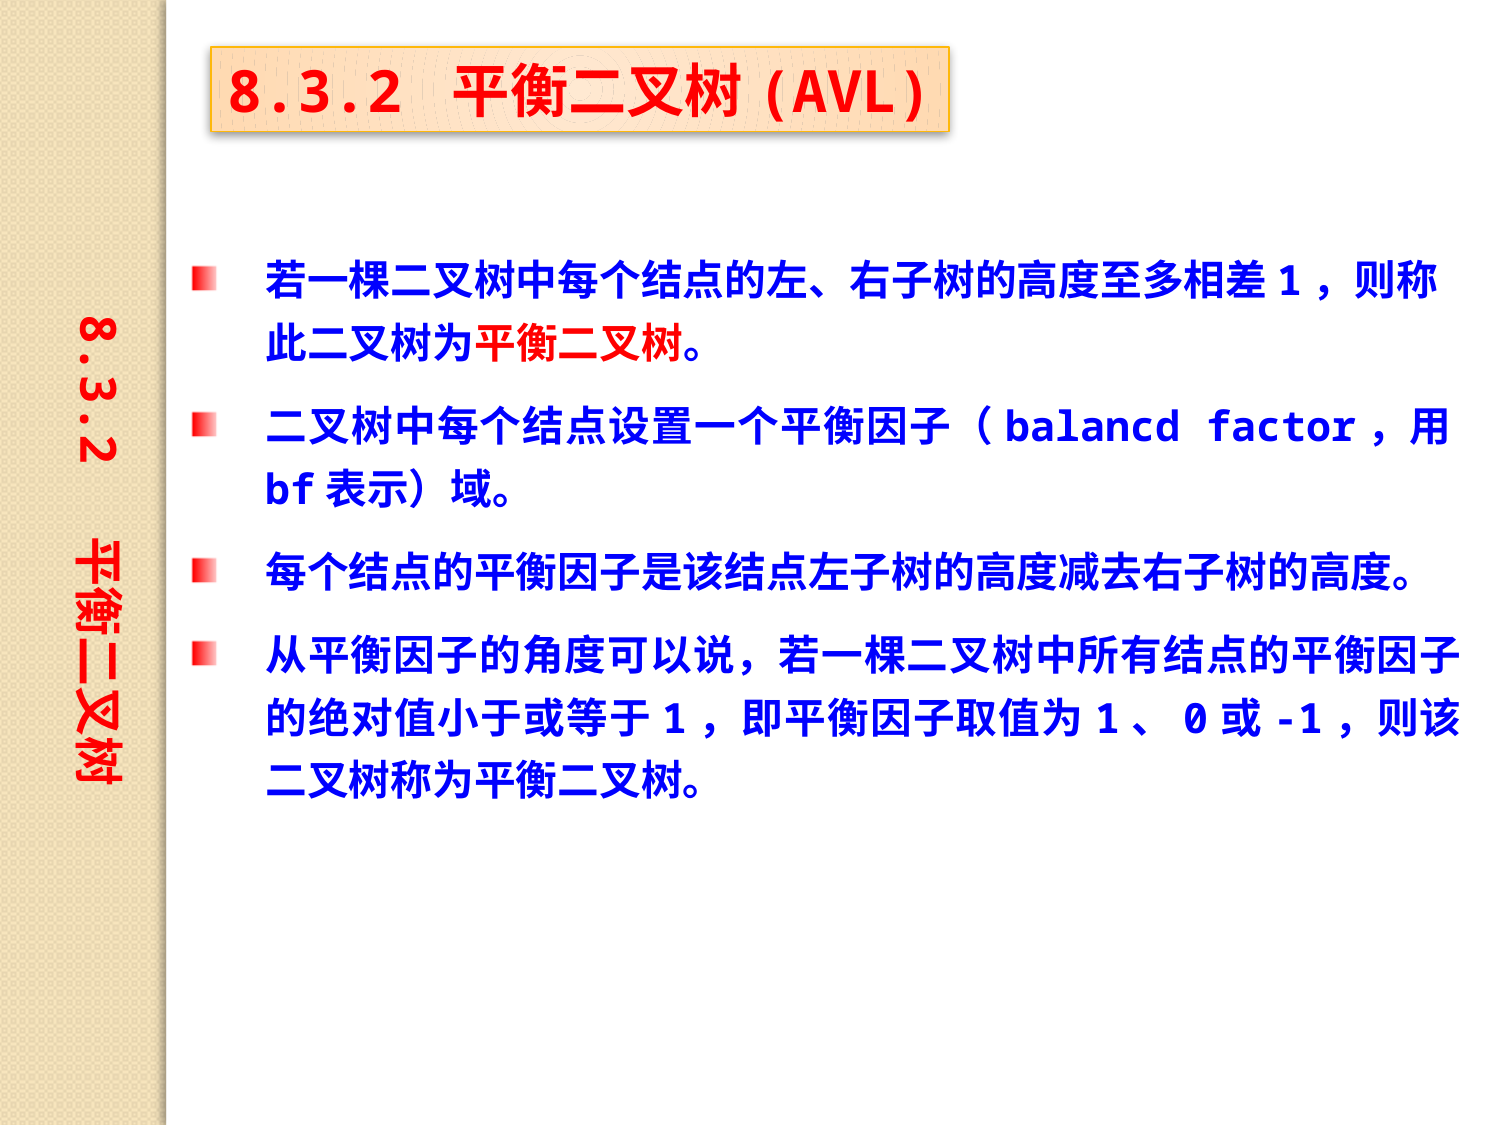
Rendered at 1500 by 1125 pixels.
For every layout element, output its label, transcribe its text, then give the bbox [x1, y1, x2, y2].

text_box 8.3.2 平衡二叉树(AVL) [210, 46, 950, 132]
picture [190, 639, 220, 669]
picture [190, 556, 220, 586]
picture [190, 264, 220, 294]
picture [190, 410, 220, 440]
text_box 8.3.2 平衡二叉树 [46, 292, 138, 809]
text_box 若一棵二叉树中每个结点的左、右子树的高度至多相差1，则称此二叉树为平衡二叉树。 二叉树中每个结点设置一个平衡因子（balancd factor，用bf表示）域。 每个结点的平衡因子是该结点左子树的高度减去右子树的高度。 从平衡因子的角度可以说，若一棵二叉树中所有结点的平衡因子的绝对值小于或等于1，即平衡因子取值为1、0或-1，则该二叉树称为平衡二叉树。 [175, 234, 1477, 812]
